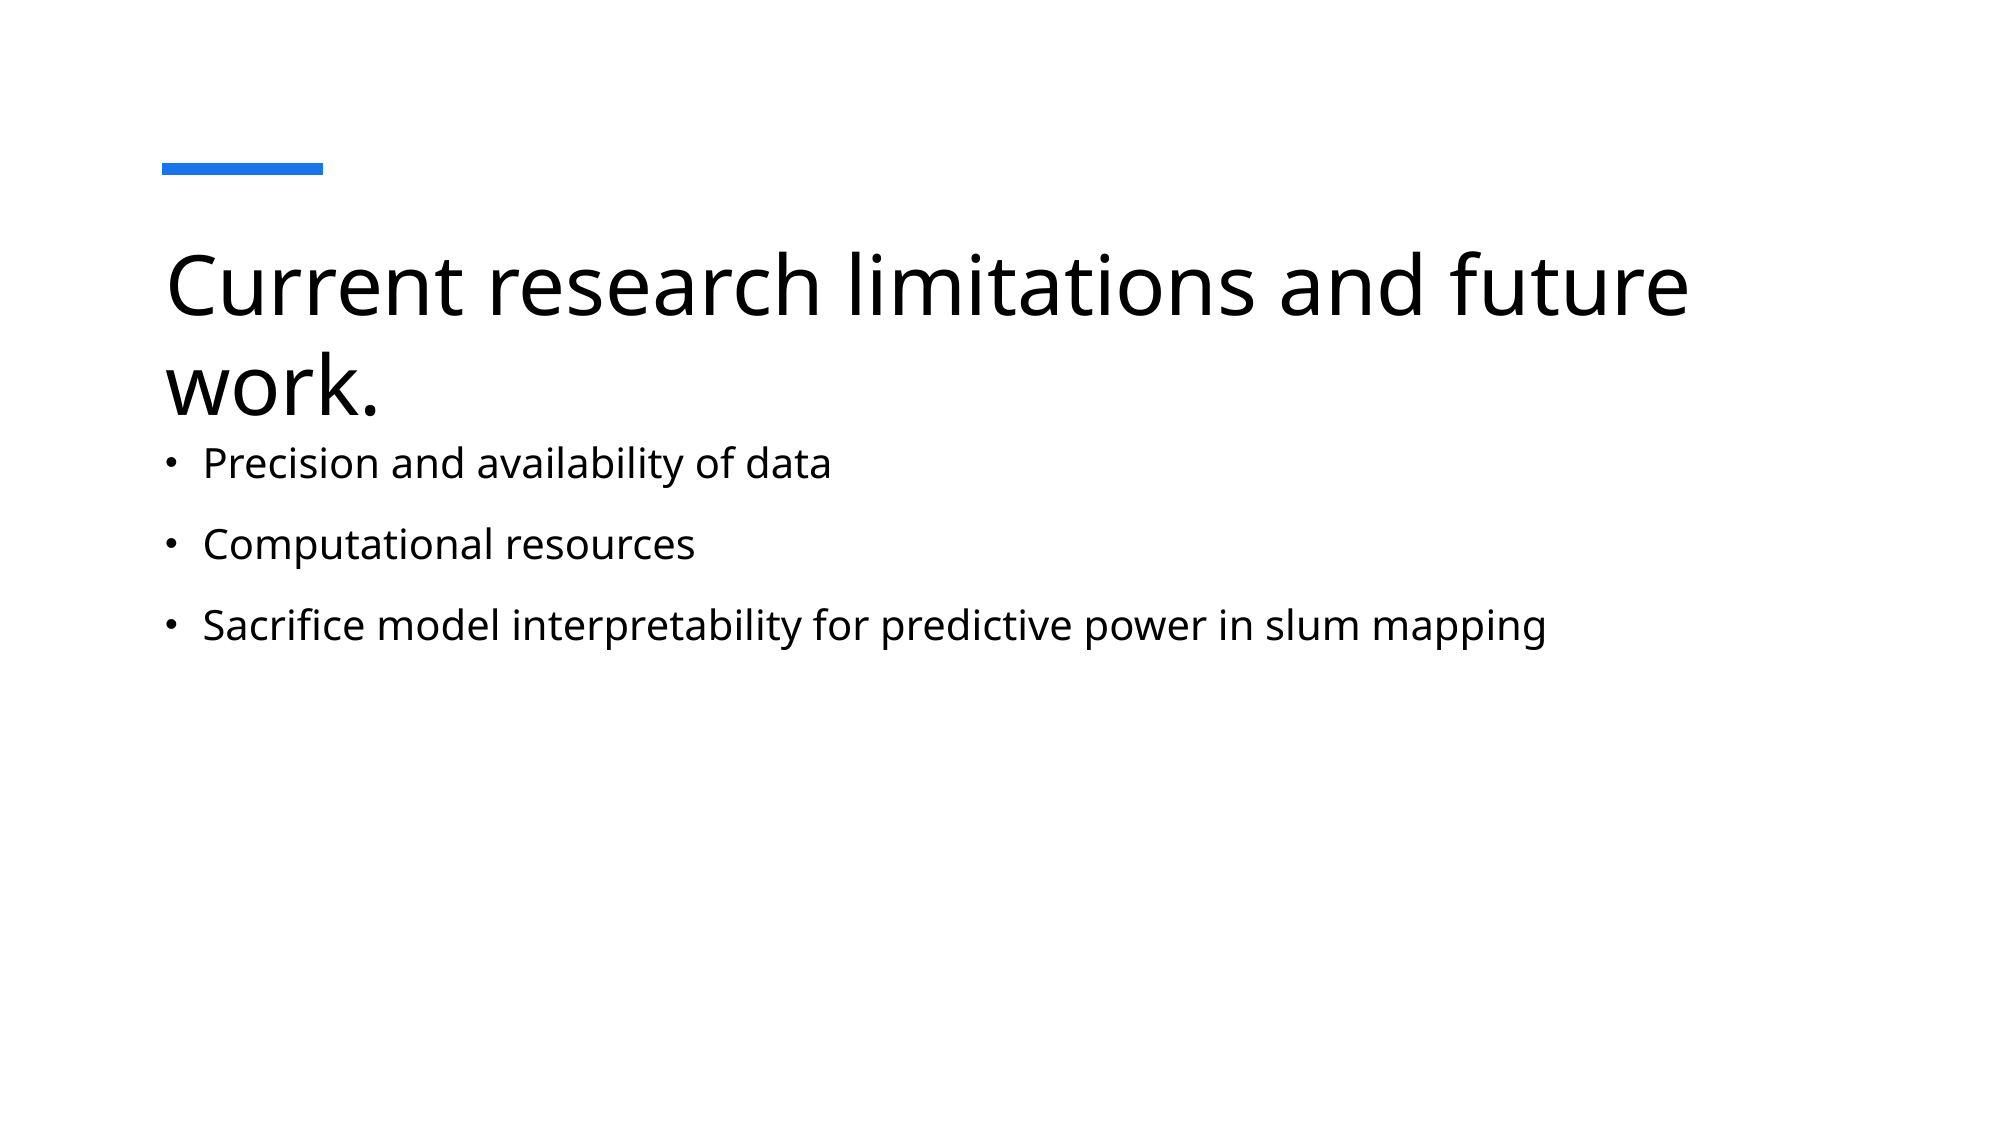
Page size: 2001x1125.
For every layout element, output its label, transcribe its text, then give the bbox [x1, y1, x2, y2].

list Precision and availability of data Computational resources Sacrifice model interpretability for predictive power in slum mapping [150, 419, 1850, 975]
title Current research limitations and future work. [150, 224, 1850, 419]
